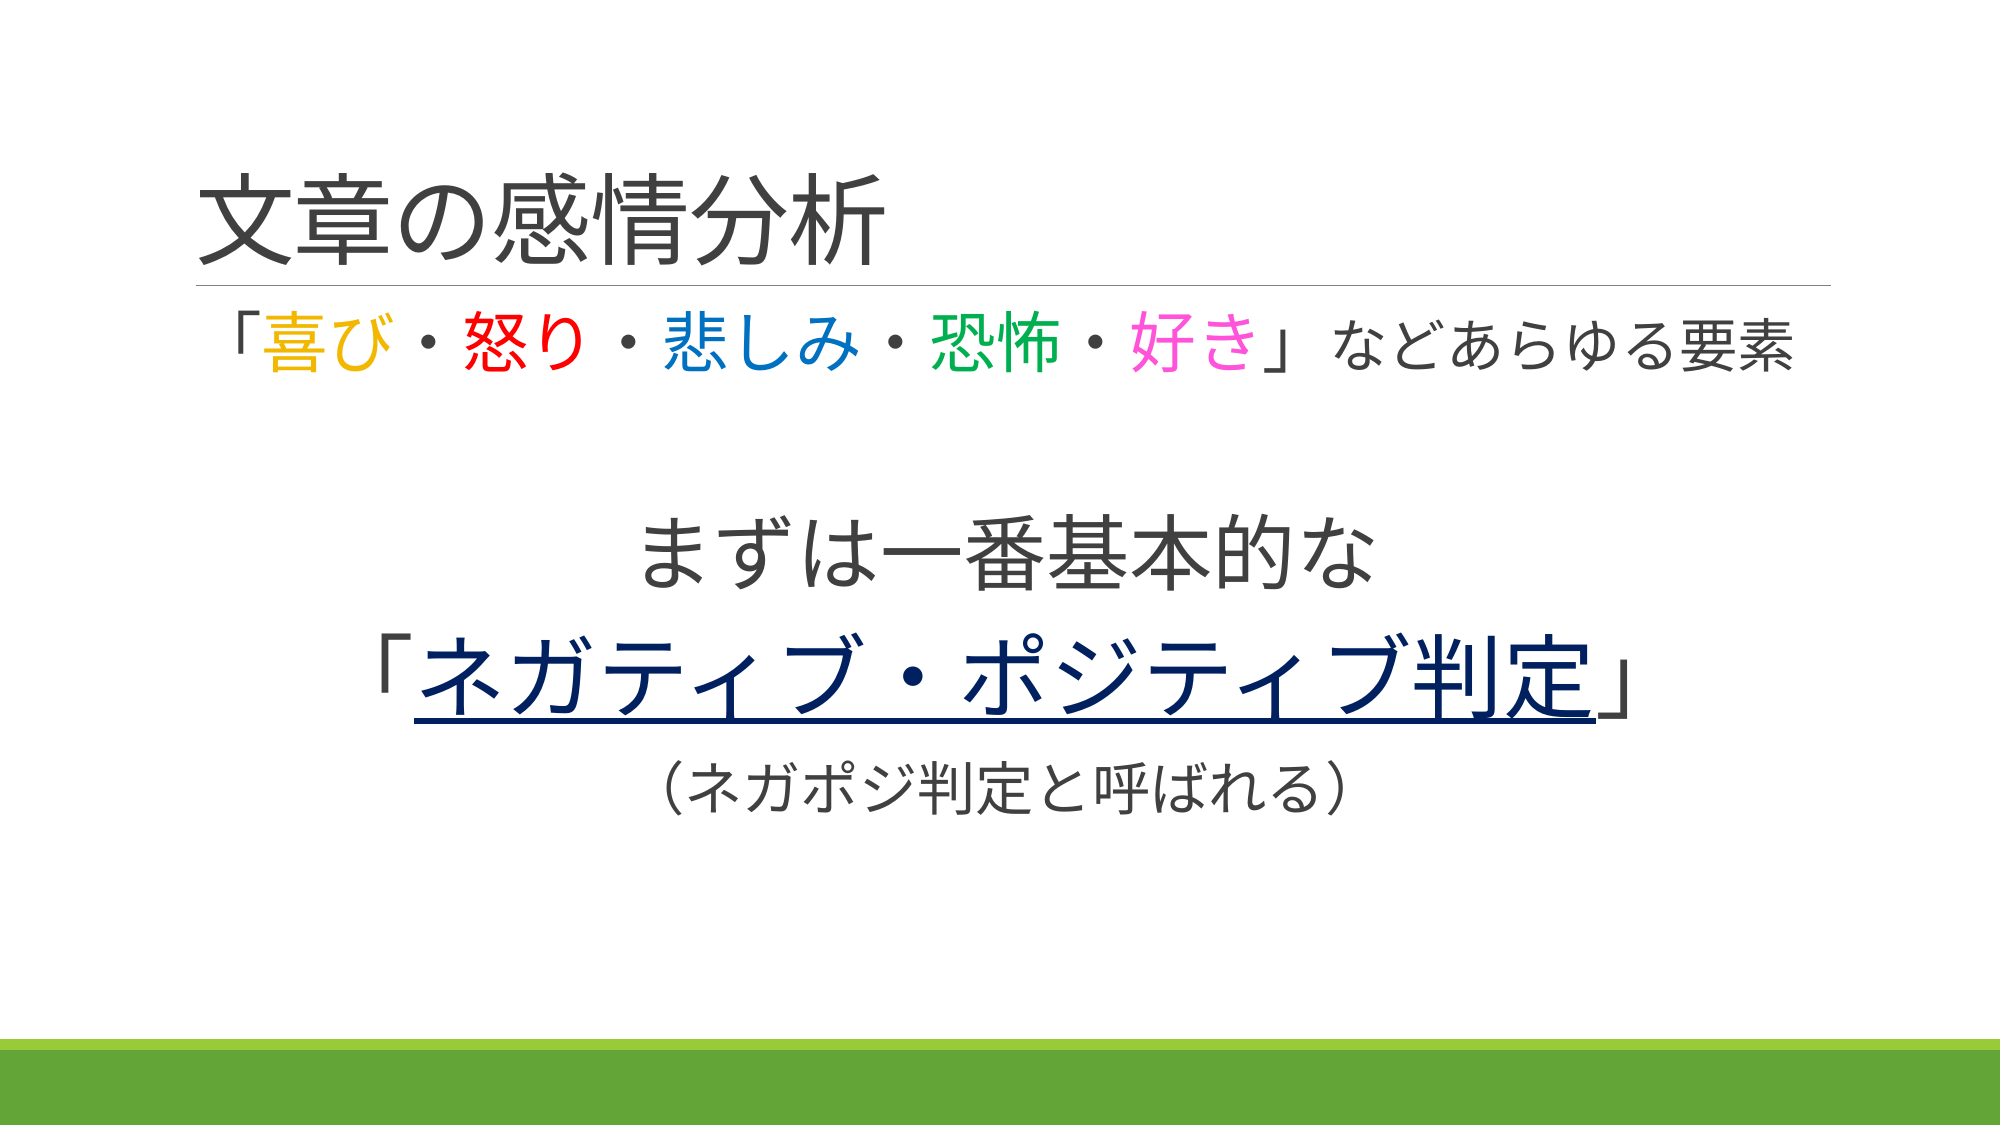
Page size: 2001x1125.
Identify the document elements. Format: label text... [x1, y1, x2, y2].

list 「喜び・怒り・悲しみ・恐怖・好き」などあらゆる要素 まずは一番基本的な 「ネガティブ・ポジティブ判定」 （ネガポジ判定と呼ばれる） [180, 302, 1830, 963]
title 文章の感情分析 [180, 47, 1830, 285]
